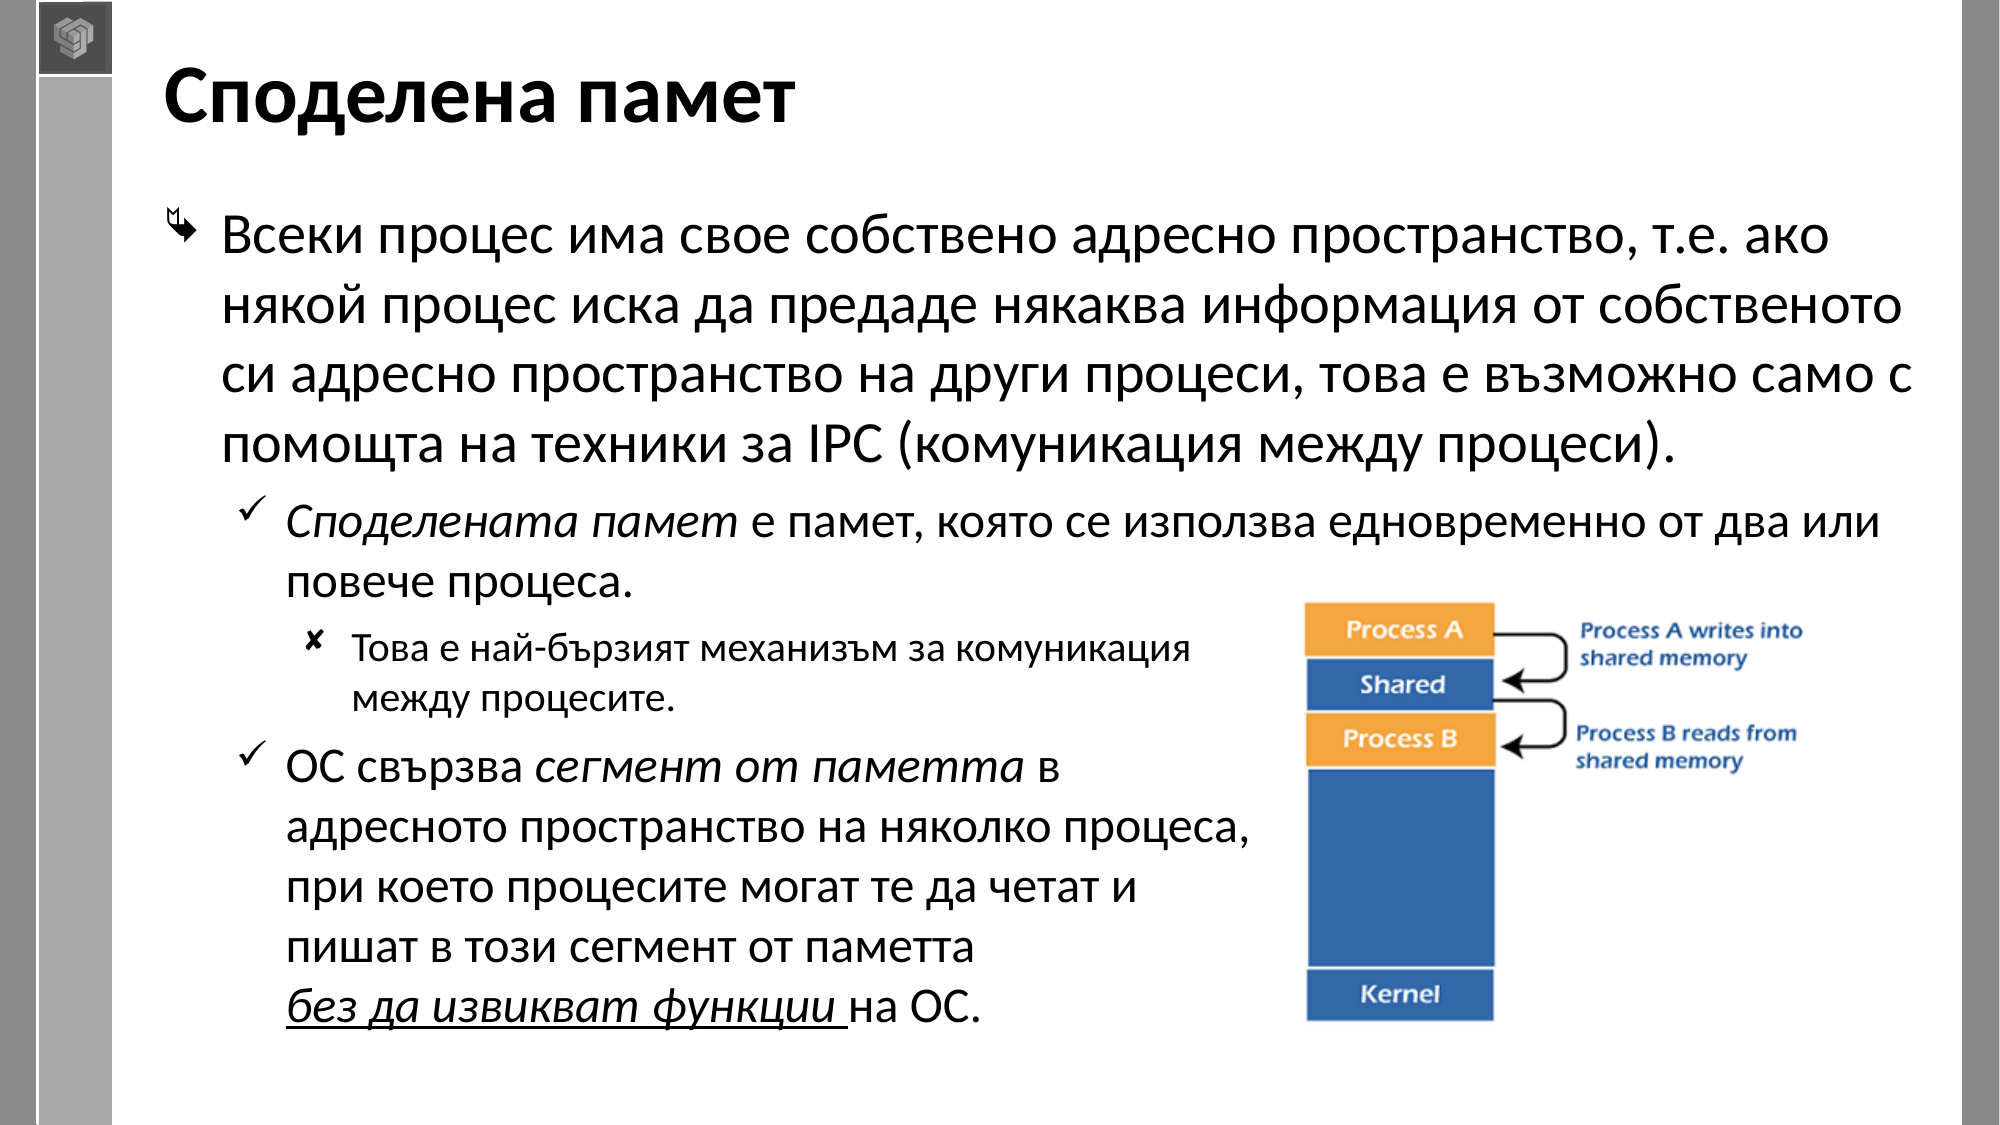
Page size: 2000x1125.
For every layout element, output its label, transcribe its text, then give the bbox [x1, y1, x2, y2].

title Споделена памет [149, 29, 1938, 149]
picture [41, 5, 105, 71]
list Всеки процес има свое собствено адресно пространство, т.е. ако някой процес иска да предаде някаква информация от собственото си адресно пространство на други процеси, това е възможно само с помощта на техники за IPC (комуникация между процеси). Споделената памет е памет, която се използва едновременно от два или повече процеса. Това е най-бързият механизъм за комуникация между процесите. ОС свързва сегмент от паметта в адресното пространство на няколко процеса, при което процесите могат те да четат и пишат в този сегмент от паметта без да извикват функции на ОС. [149, 187, 1938, 1075]
picture [1274, 587, 1822, 1039]
